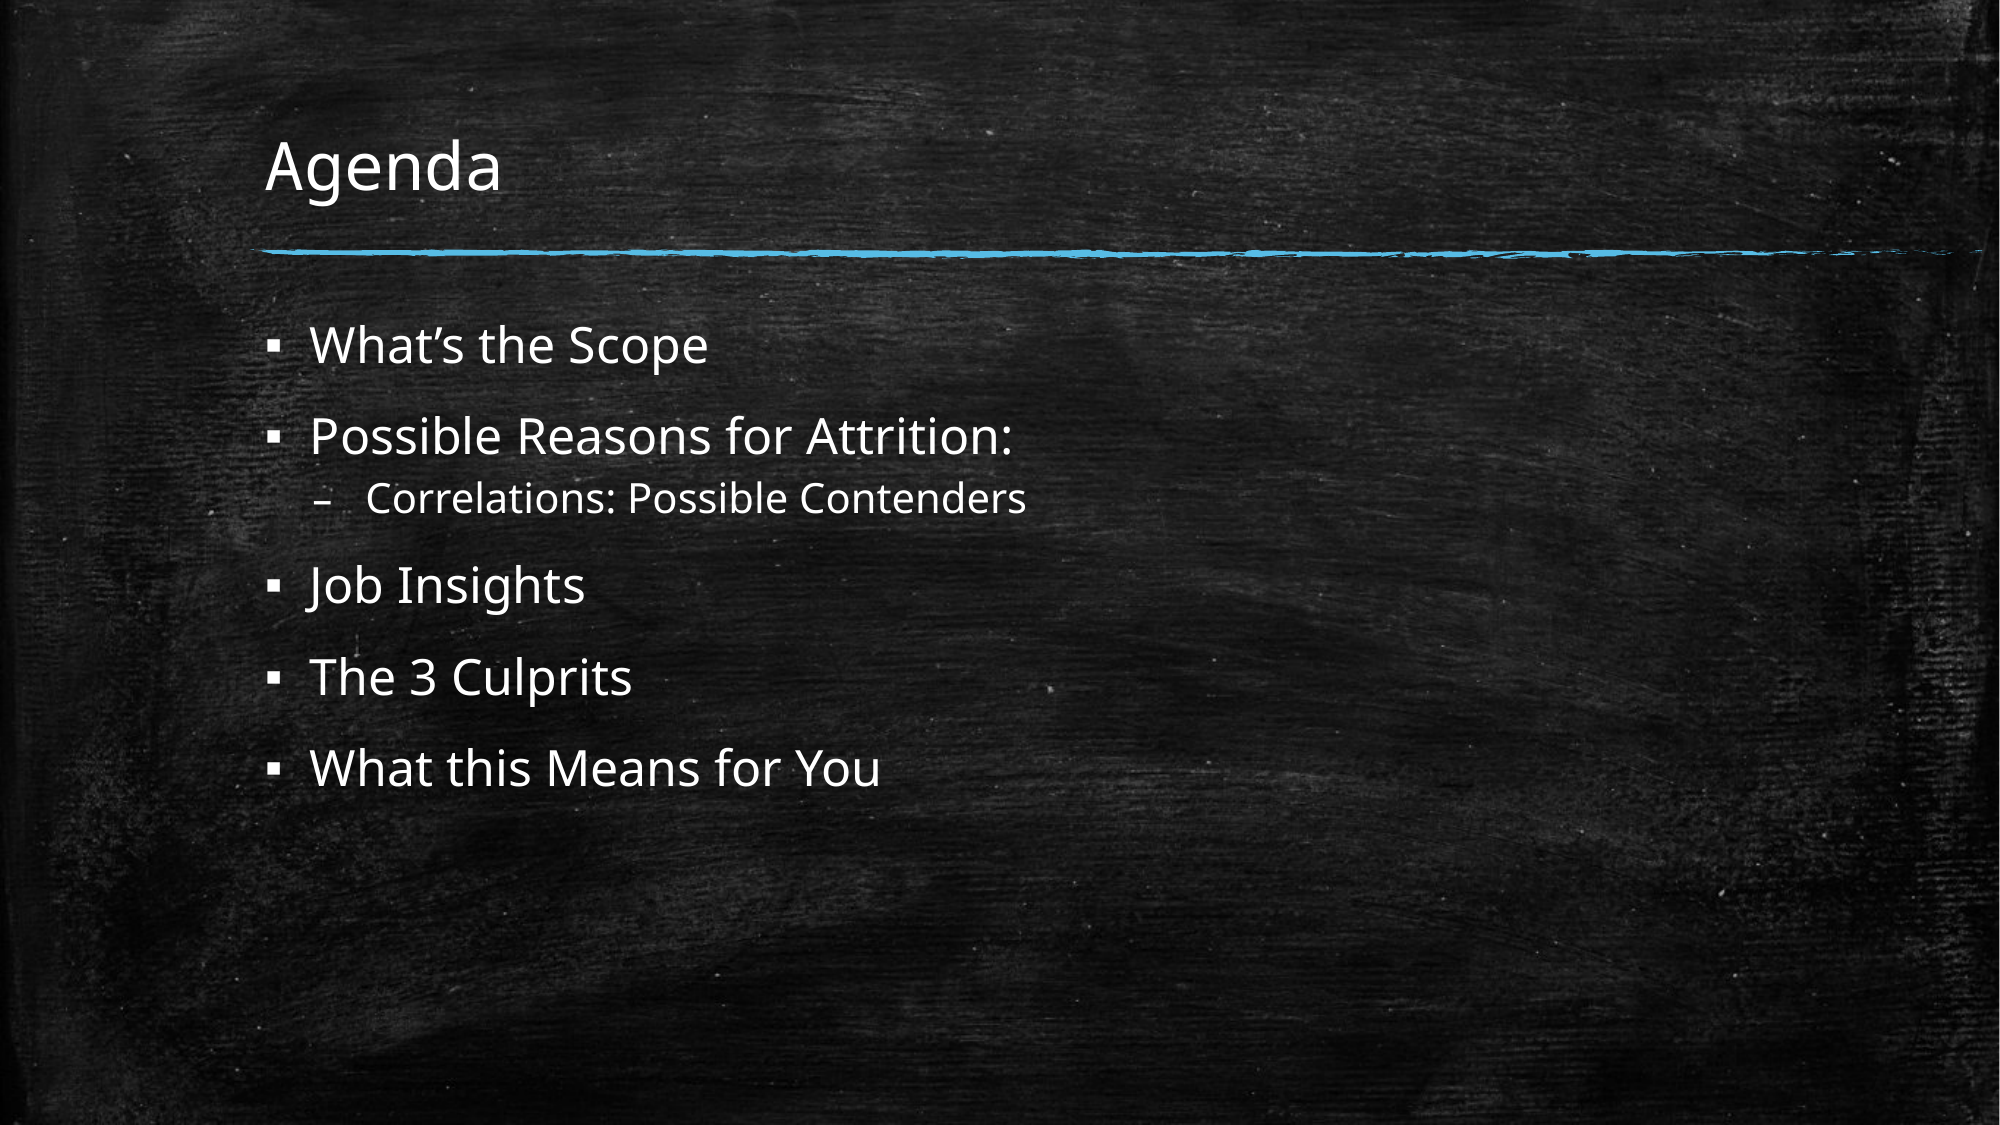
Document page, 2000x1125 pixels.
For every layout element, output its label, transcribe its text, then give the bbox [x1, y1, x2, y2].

title Agenda [249, 45, 1750, 213]
list What’s the Scope Possible Reasons for Attrition: Correlations: Possible Contenders Job Insights The 3 Culprits What this Means for You [249, 312, 1750, 1013]
